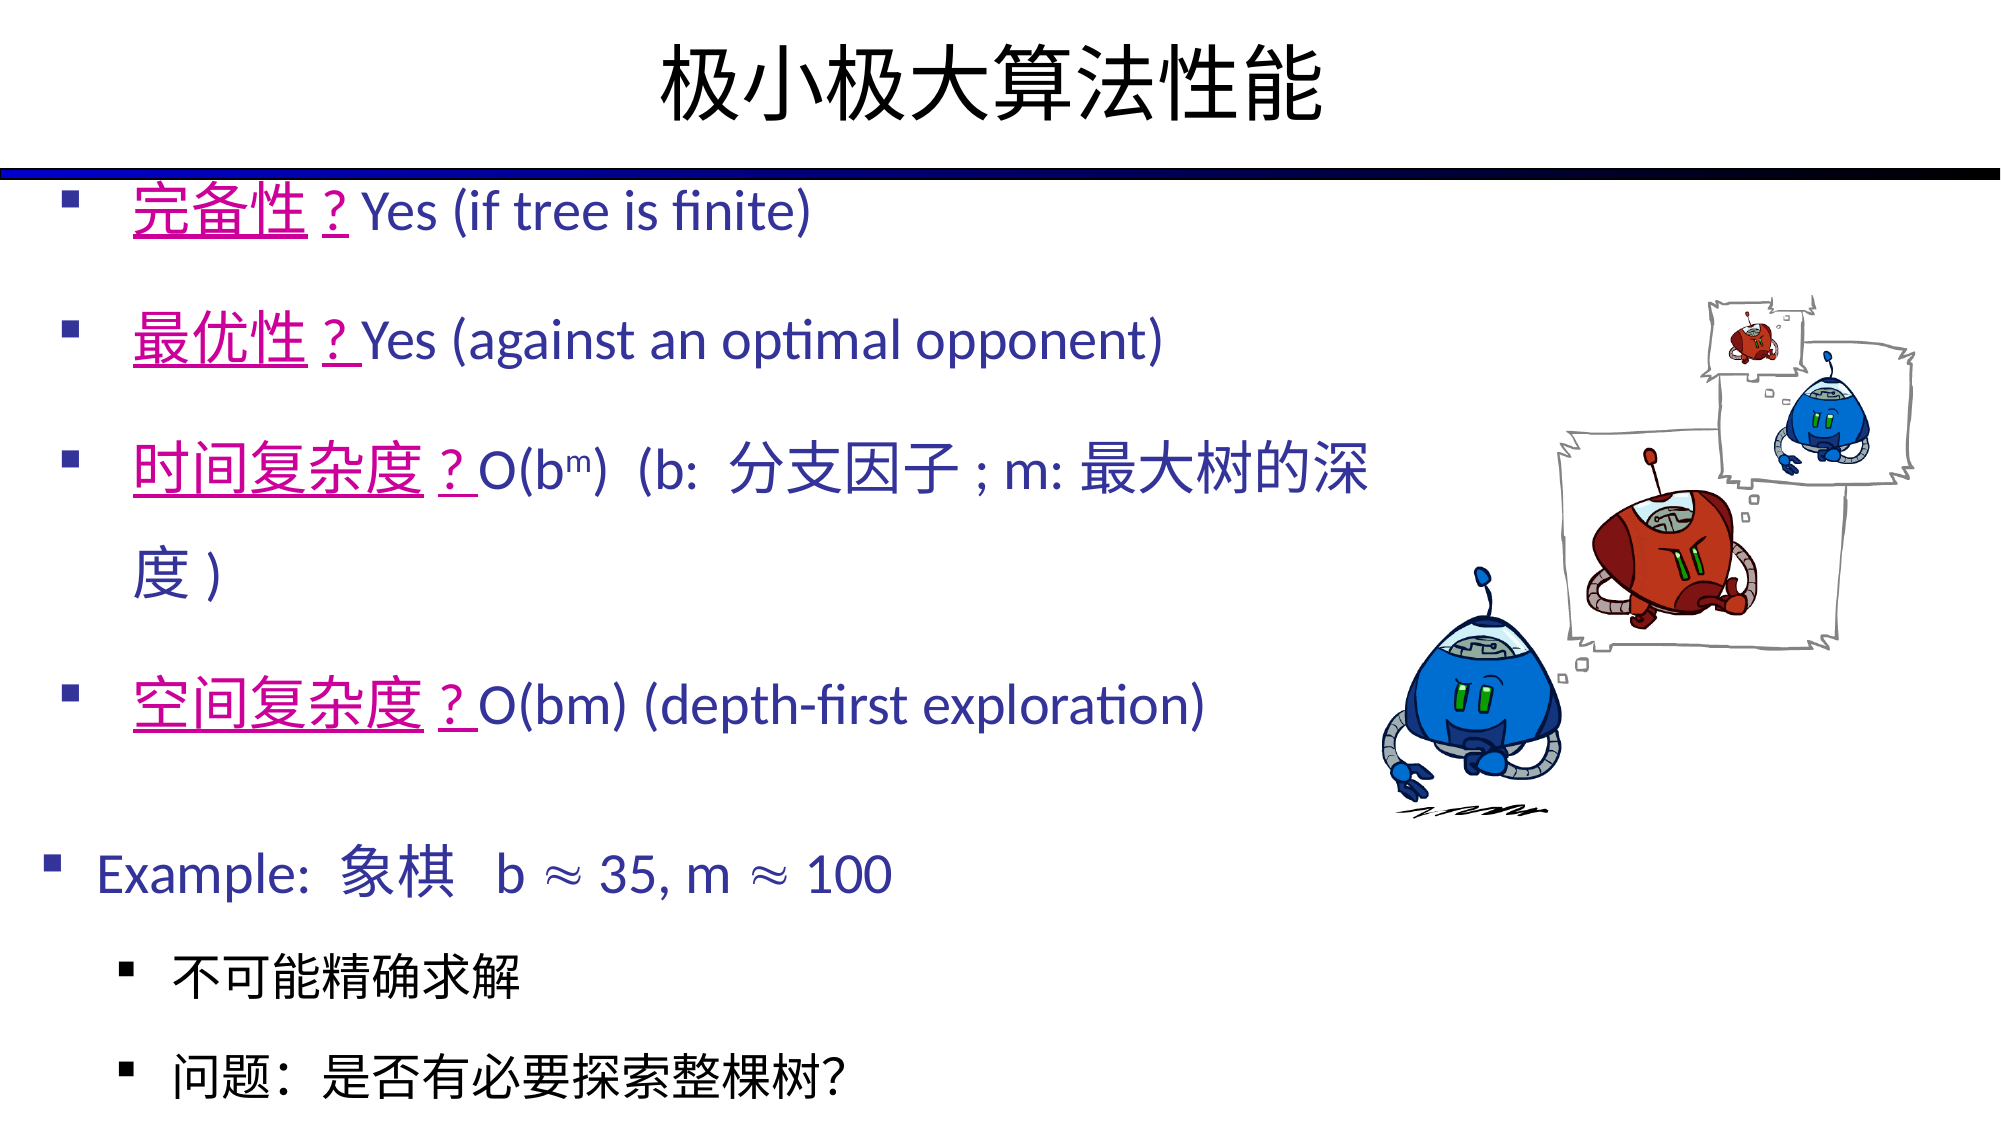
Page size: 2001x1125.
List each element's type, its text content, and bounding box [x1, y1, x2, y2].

picture [1349, 287, 1932, 826]
text_box 极小极大算法性能 [282, 24, 1701, 154]
list 完备性? Yes (if tree is finite) 最优性? Yes (against an optimal opponent) 时间复杂度? O(bm) (b: 分支因子; m:最大树的深度) 空间复杂度? O(bm) (depth-first exploration) Example: 象棋 b  35, m  100 不可能精确求解 问题：是否有必要探索整棵树？ [24, 249, 1476, 993]
